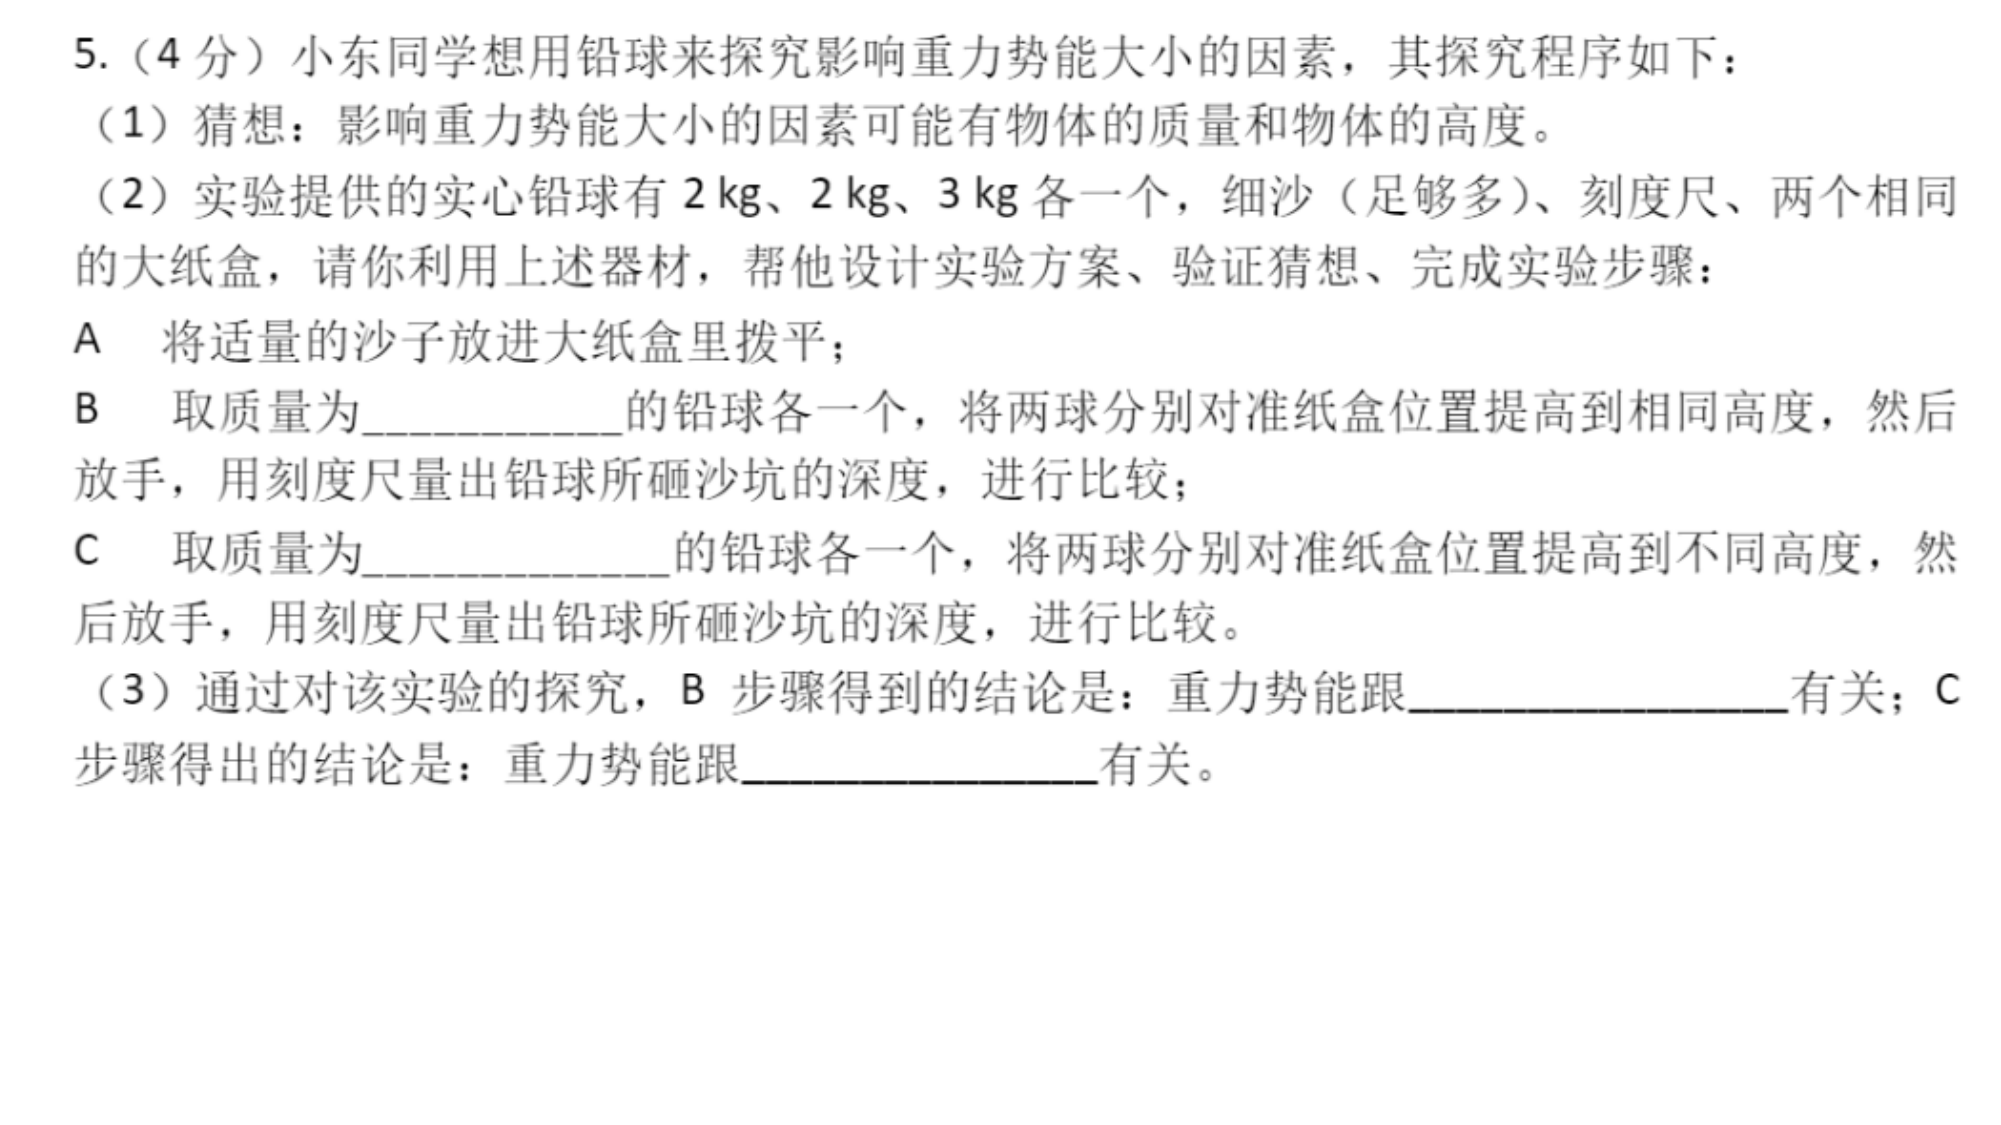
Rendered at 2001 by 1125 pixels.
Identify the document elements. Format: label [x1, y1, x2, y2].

picture [0, 23, 1991, 800]
